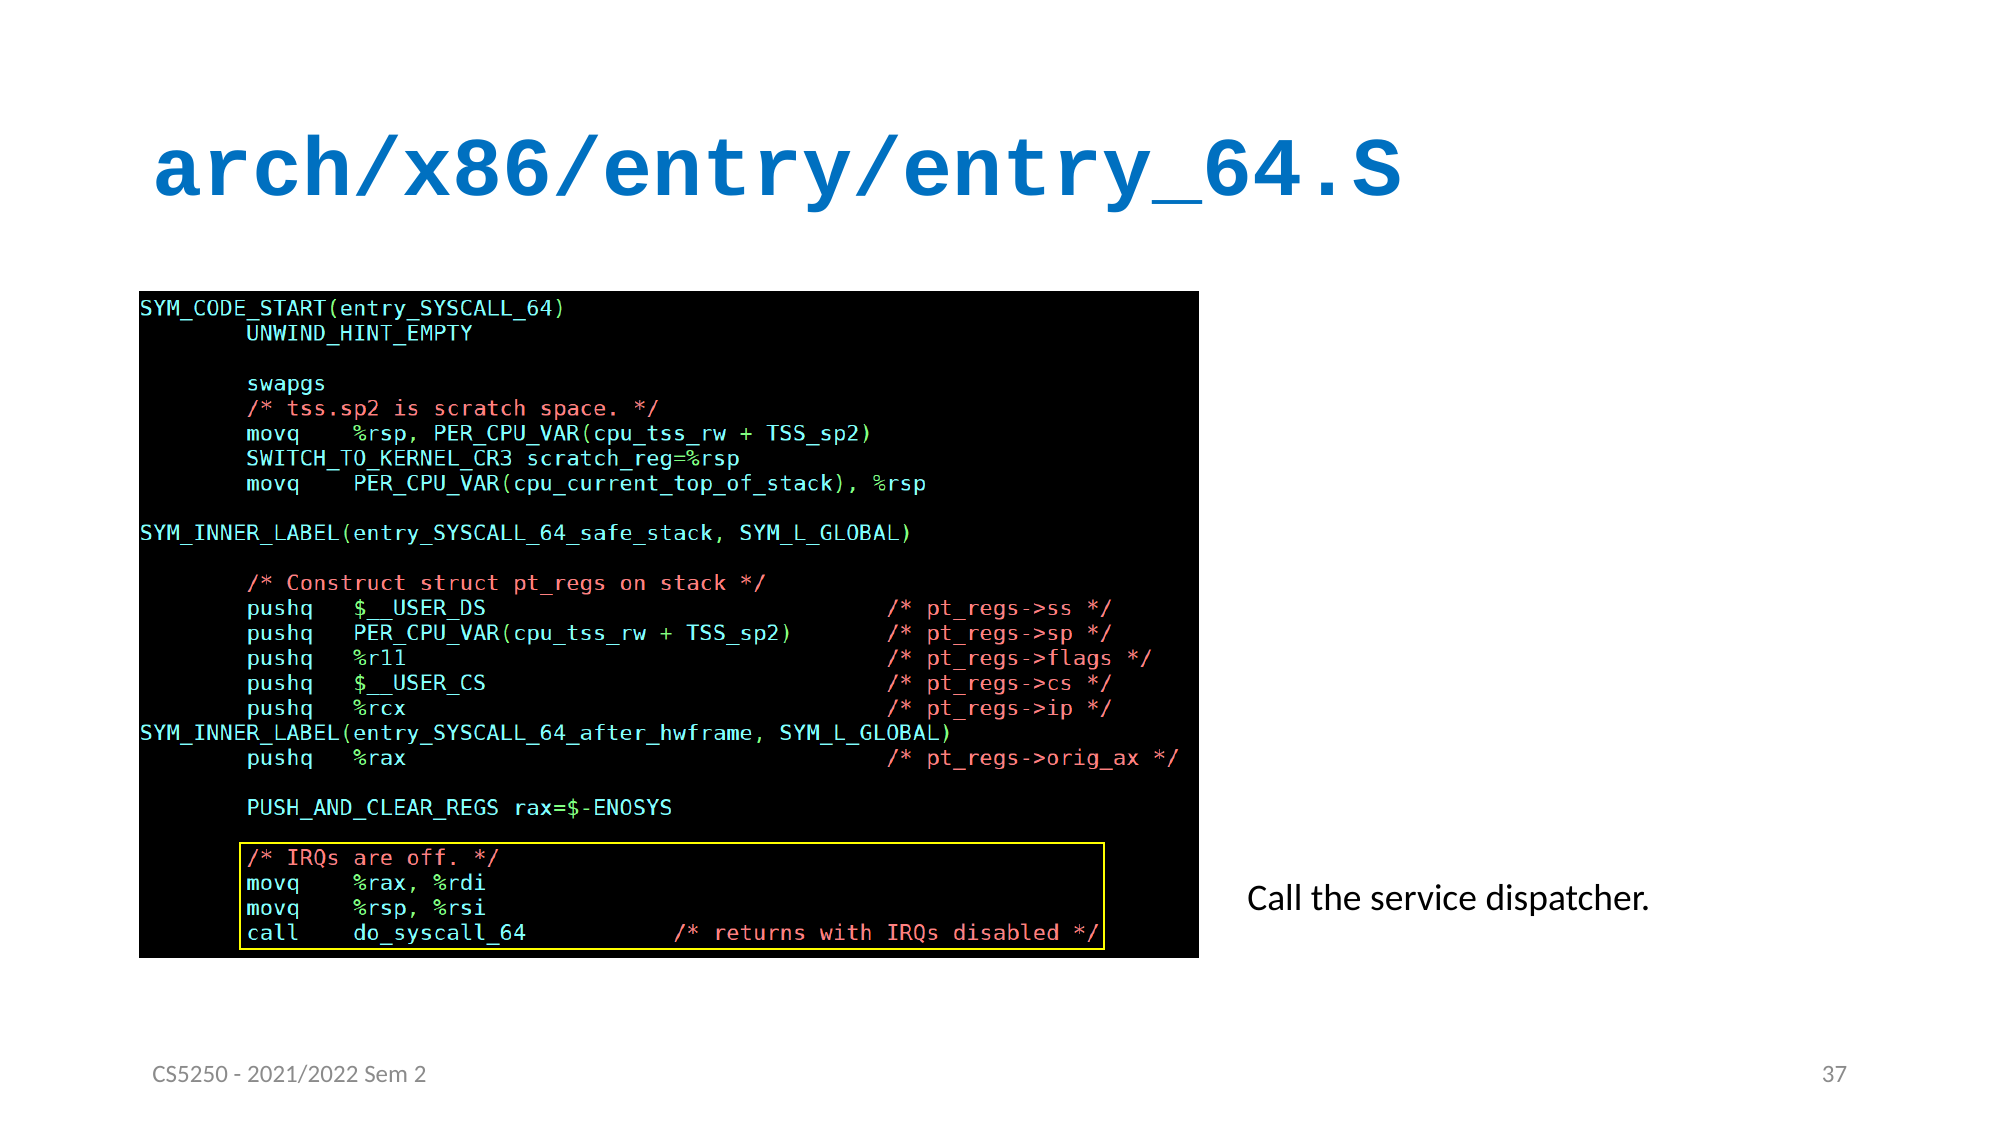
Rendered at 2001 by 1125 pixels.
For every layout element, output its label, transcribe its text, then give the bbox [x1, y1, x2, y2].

slide_number CS5250 - 2021/2022 Sem 2 [137, 1042, 588, 1103]
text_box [240, 842, 1836, 950]
picture [137, 291, 1199, 958]
slide_number 37 [1412, 1042, 1863, 1103]
title arch/x86/entry/entry_64.S [137, 59, 1863, 278]
